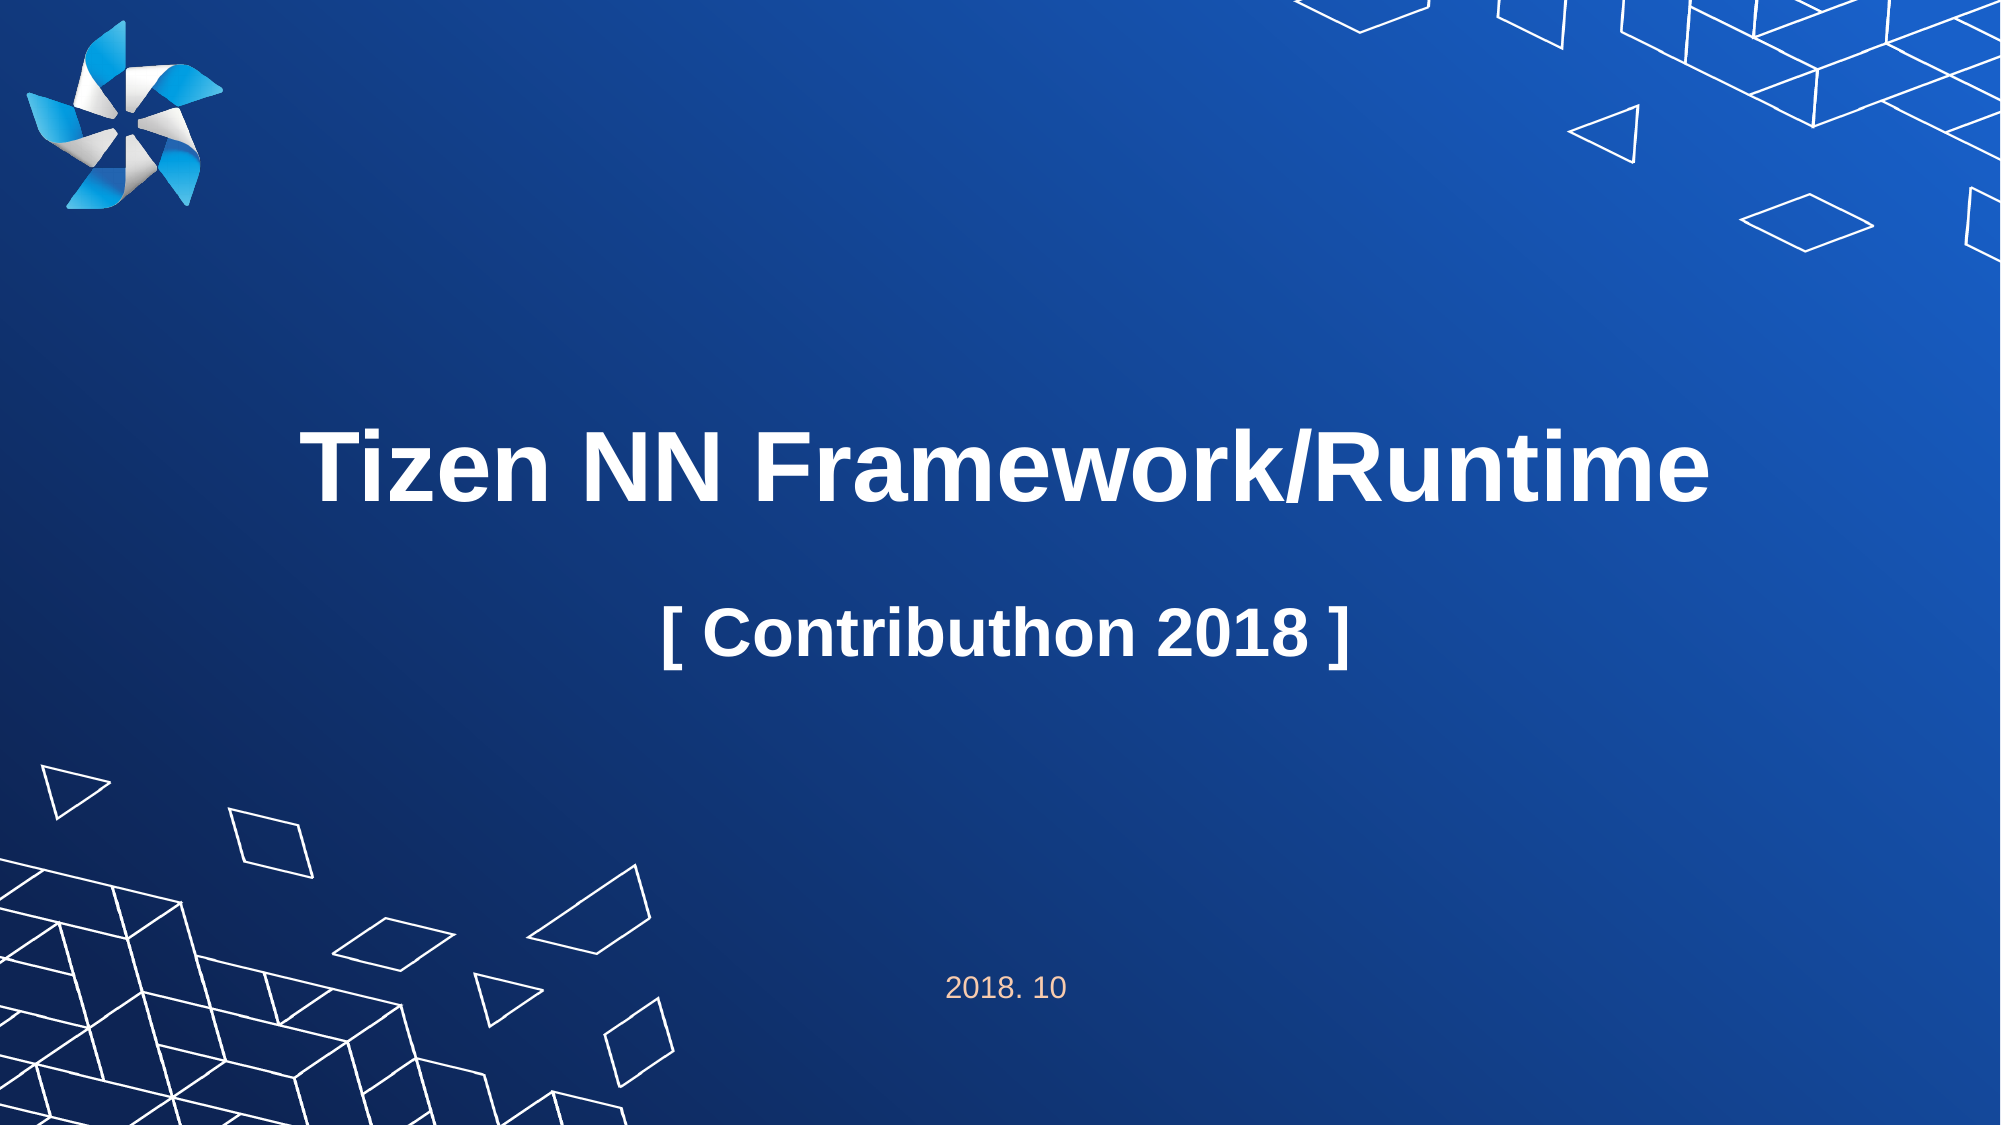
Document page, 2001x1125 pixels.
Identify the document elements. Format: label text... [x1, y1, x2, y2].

picture [0, 0, 2001, 1125]
text_box Tizen NN Framework/Runtime [ Contributhon 2018 ] [203, 408, 1809, 688]
text_box 2018. 10 [789, 963, 1224, 1025]
